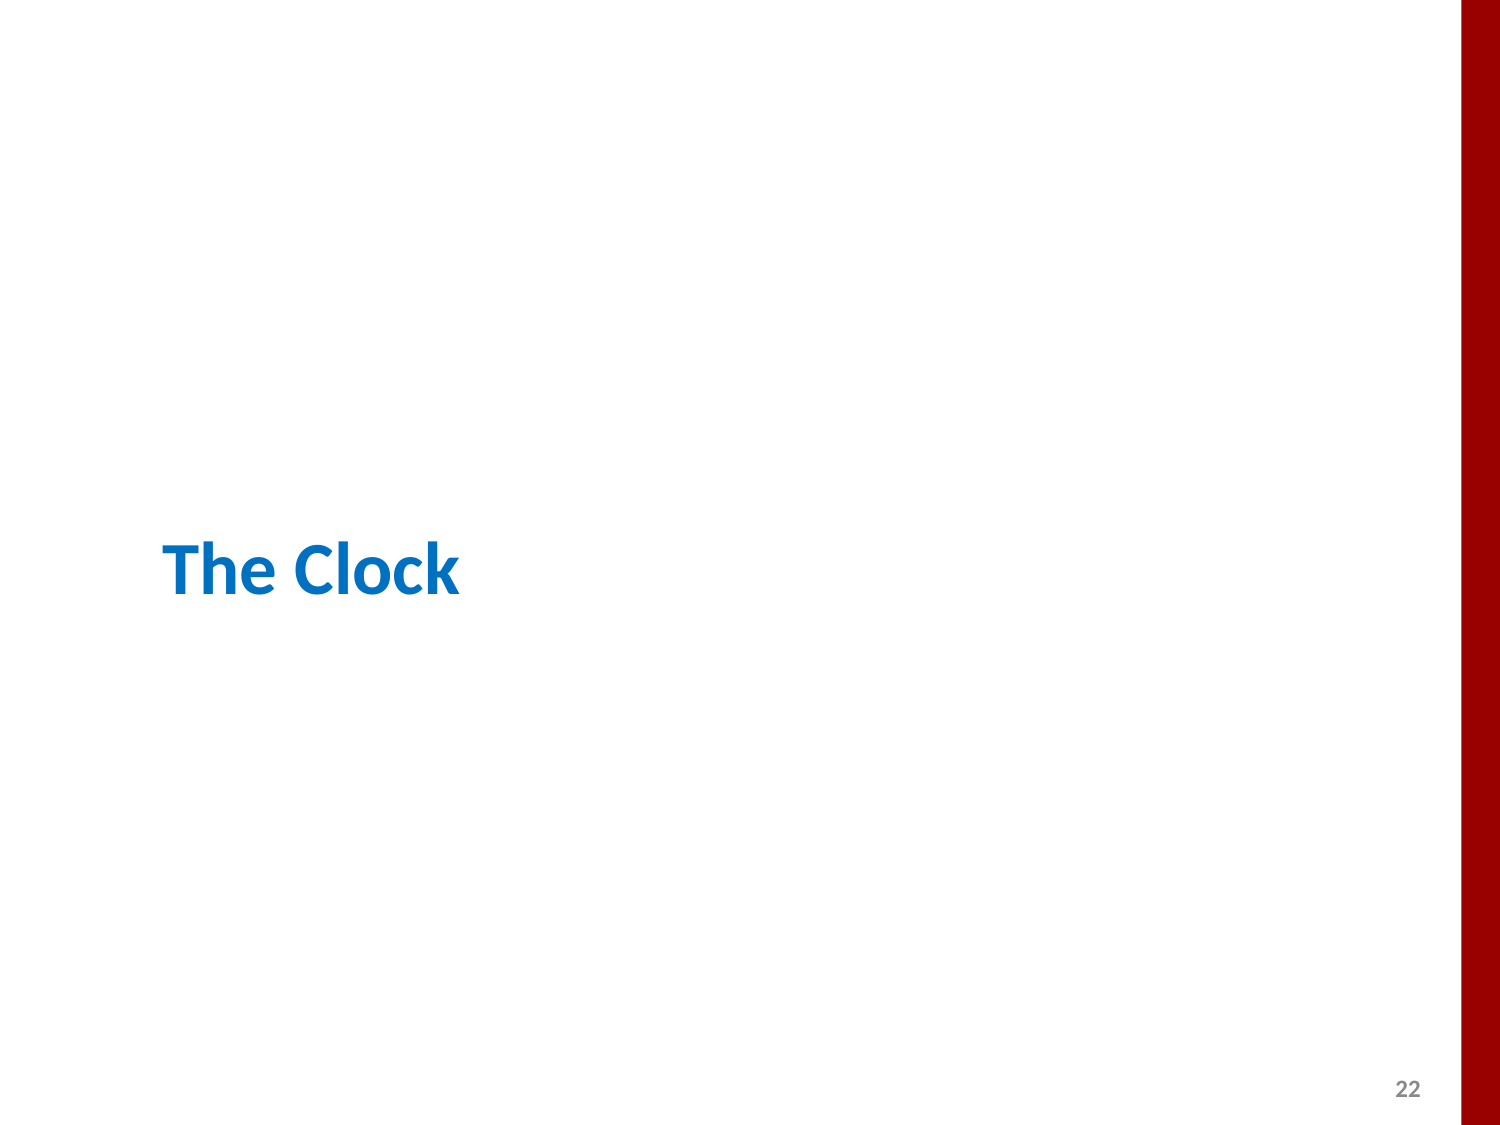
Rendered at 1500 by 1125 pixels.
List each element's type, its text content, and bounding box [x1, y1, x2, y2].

title The Clock [147, 444, 821, 686]
